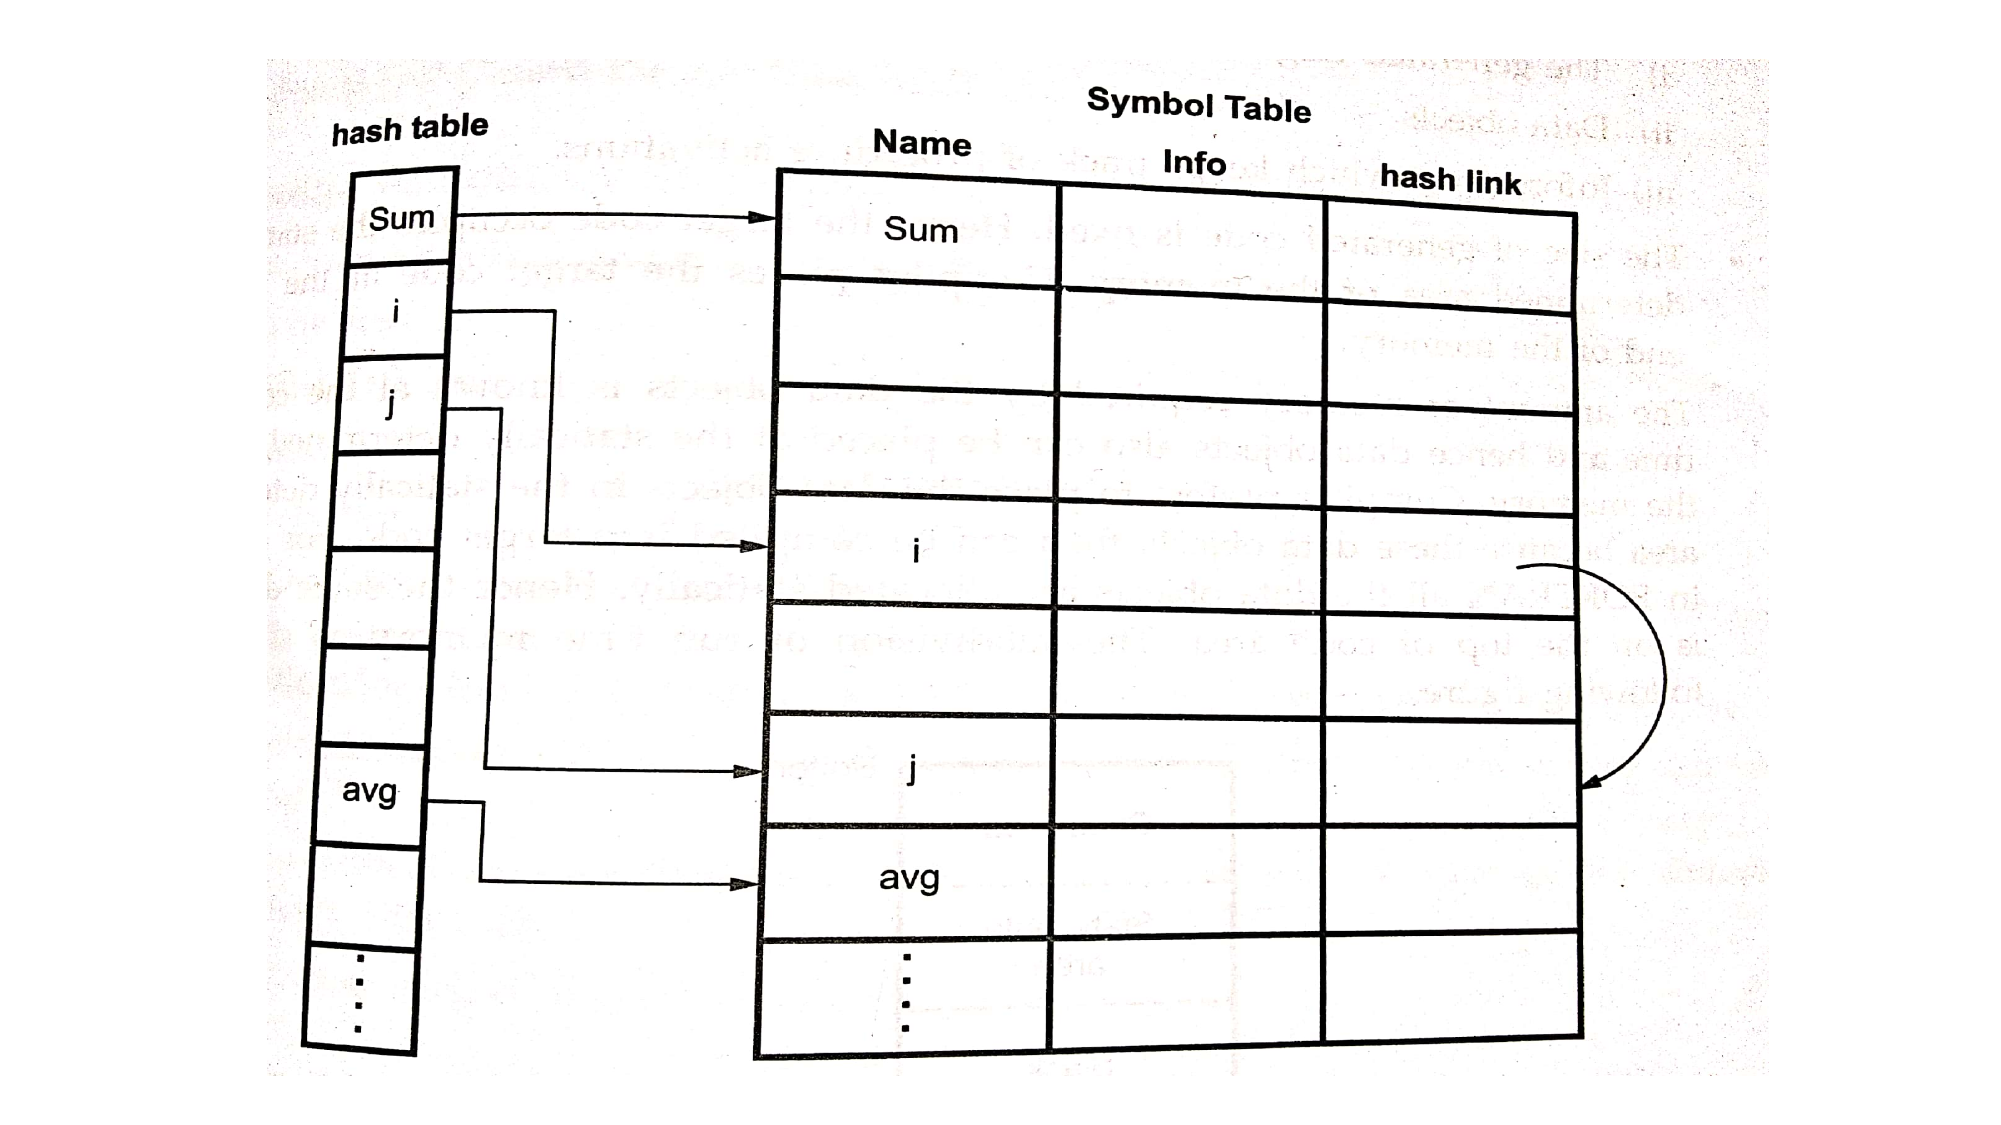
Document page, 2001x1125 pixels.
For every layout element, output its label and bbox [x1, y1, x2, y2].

list [267, 59, 1769, 1076]
